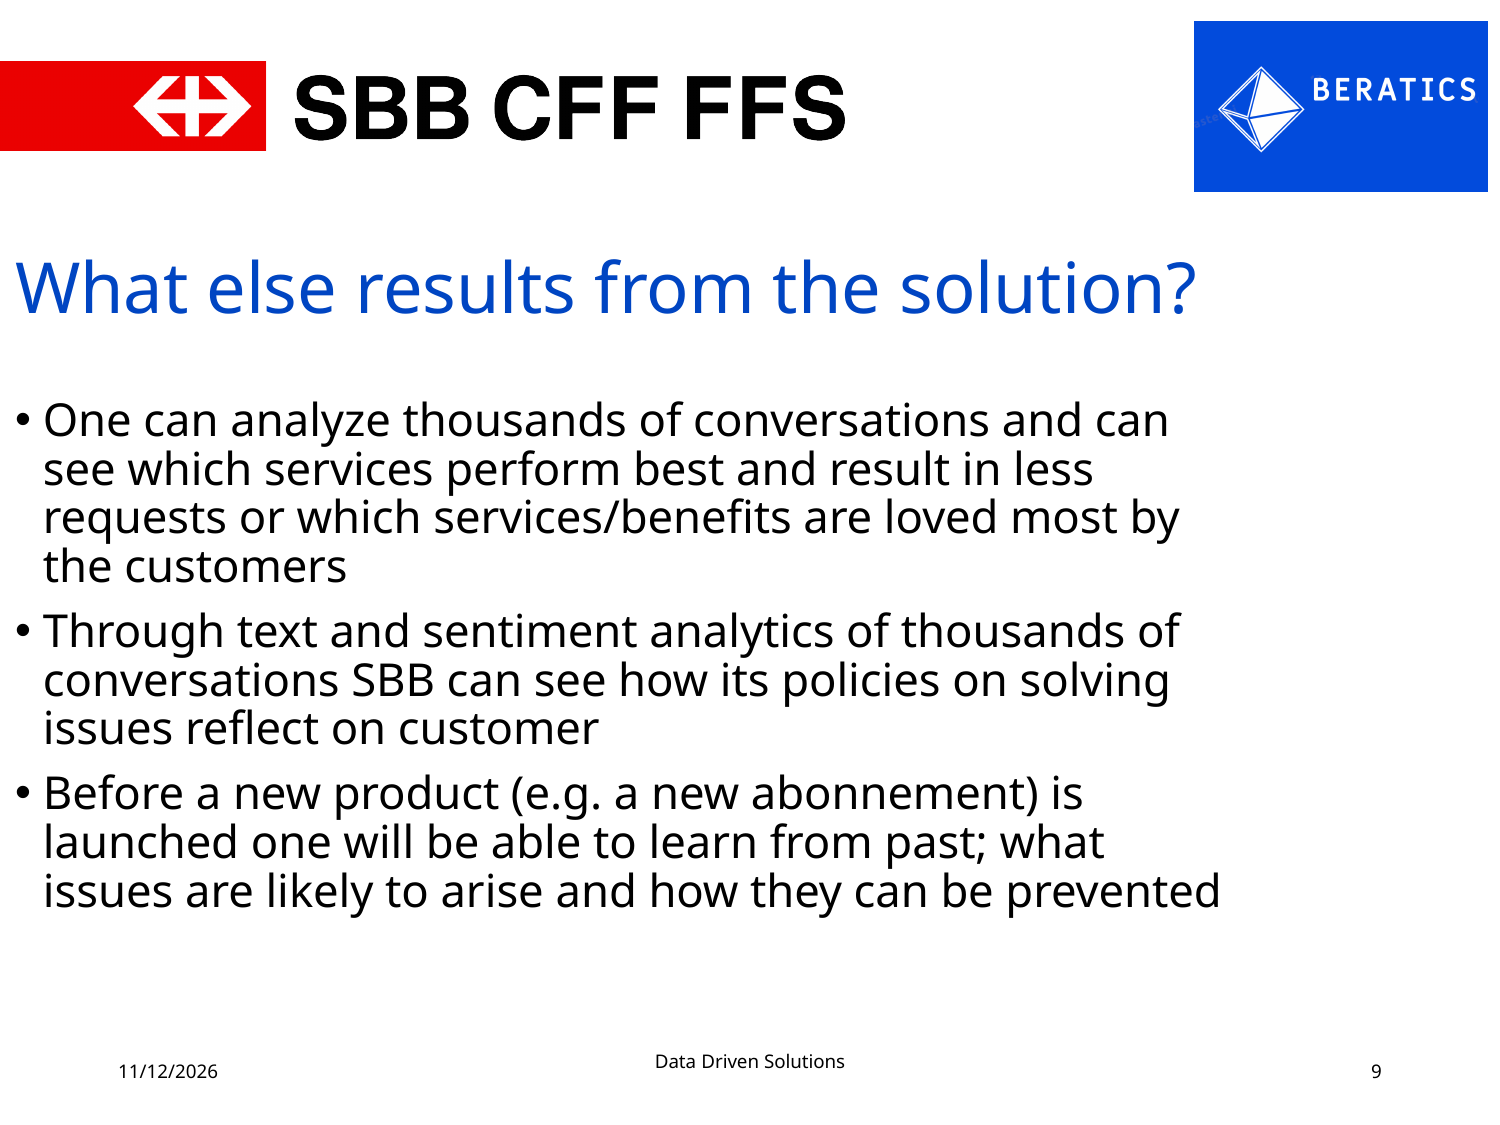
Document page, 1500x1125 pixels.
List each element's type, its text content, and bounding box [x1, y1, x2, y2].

footer Data Driven Solutions [496, 1042, 1004, 1103]
text_box What else results from the solution? [0, 209, 1364, 373]
picture [0, 61, 845, 151]
picture [1194, 21, 1488, 192]
slide_number 9 [1059, 1042, 1397, 1103]
list One can analyze thousands of conversations and can see which services perform best and result in less requests or which services/benefits are loved most by the customers Through text and sentiment analytics of thousands of conversations SBB can see how its policies on solving issues reflect on customer Before a new product (e.g. a new abonnement) is launched one will be able to learn from past; what issues are likely to arise and how they can be prevented [0, 389, 1259, 925]
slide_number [103, 1042, 441, 1103]
